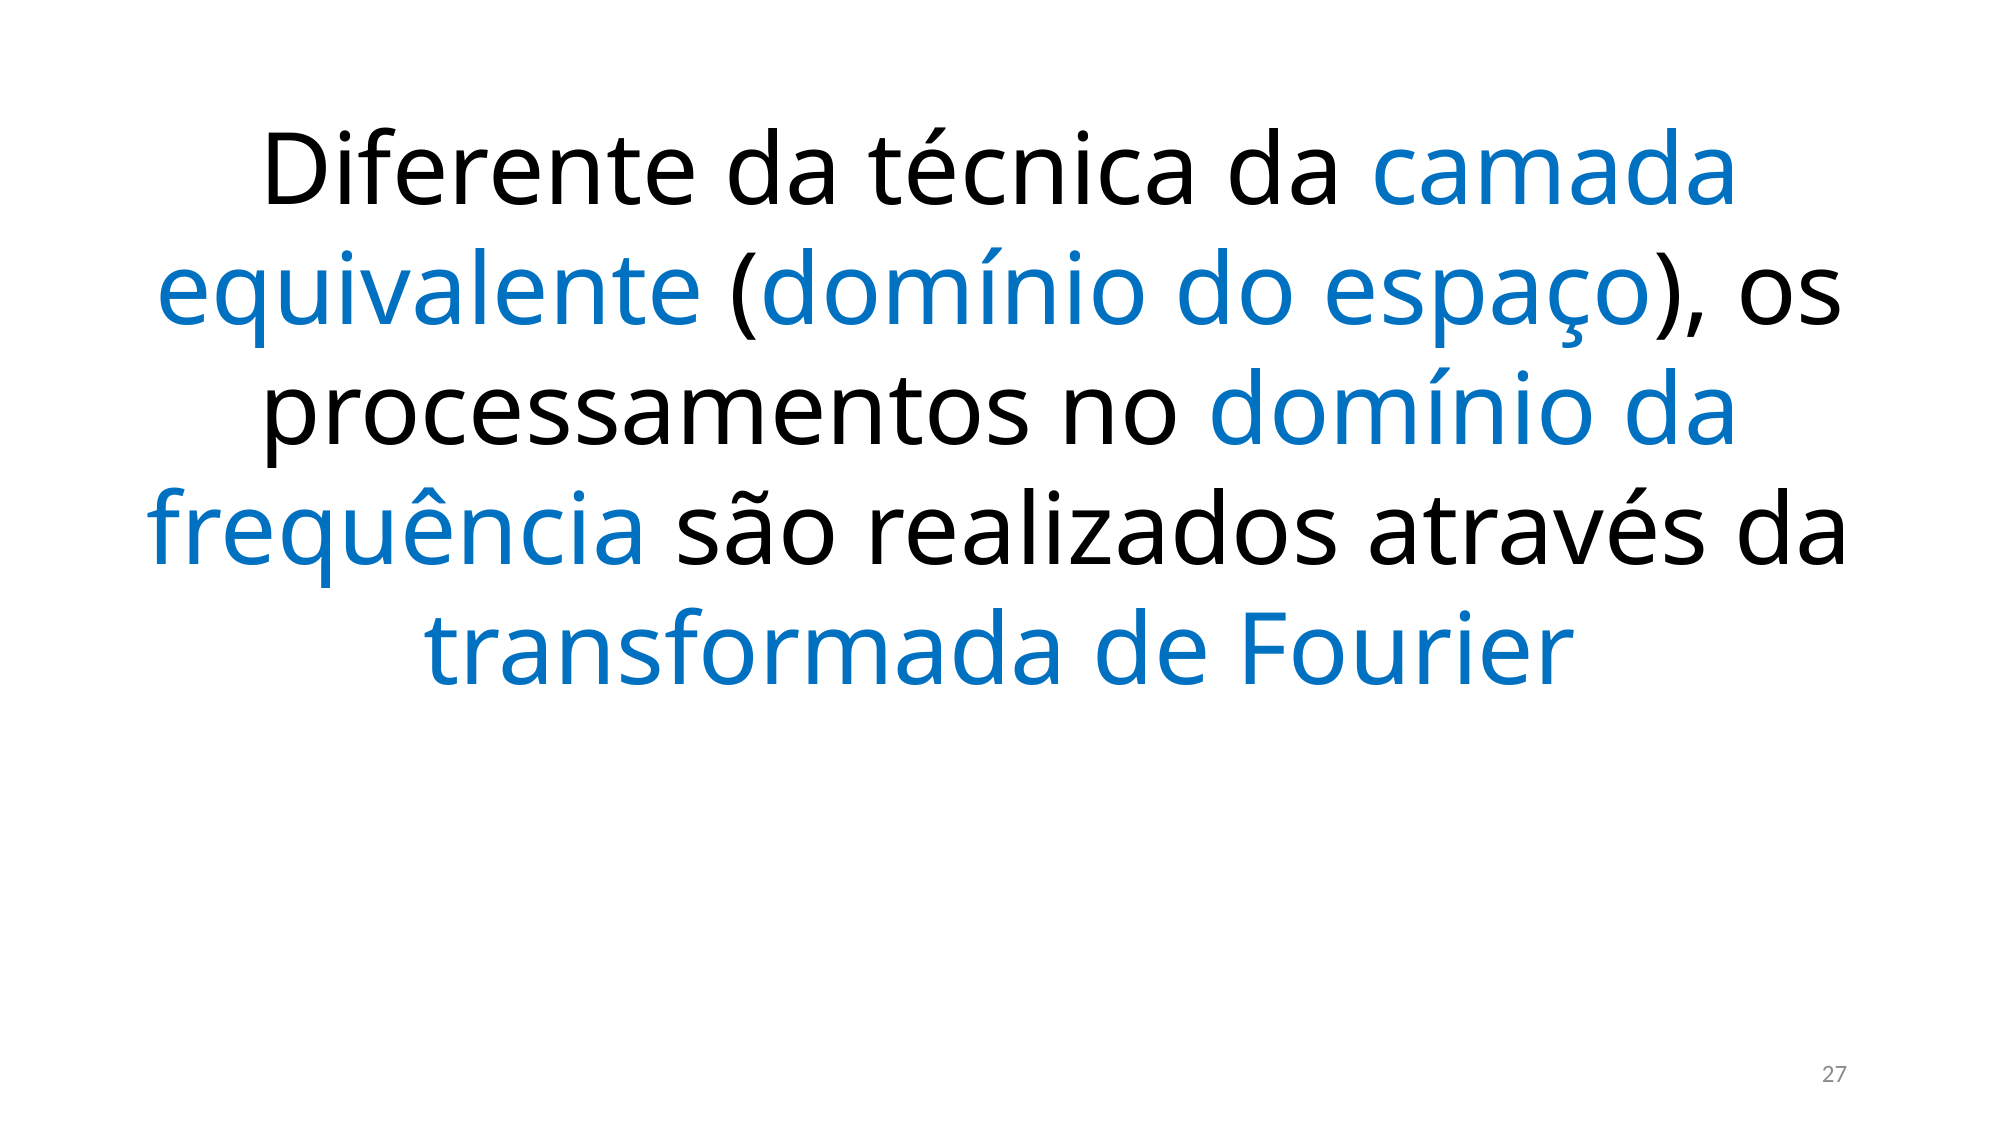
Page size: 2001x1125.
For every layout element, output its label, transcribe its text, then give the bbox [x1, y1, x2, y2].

text_box Diferente da técnica da camada equivalente (domínio do espaço), os processamentos no domínio da frequência são realizados através da transformada de Fourier [58, 97, 1942, 712]
slide_number 27 [1412, 1042, 1863, 1103]
